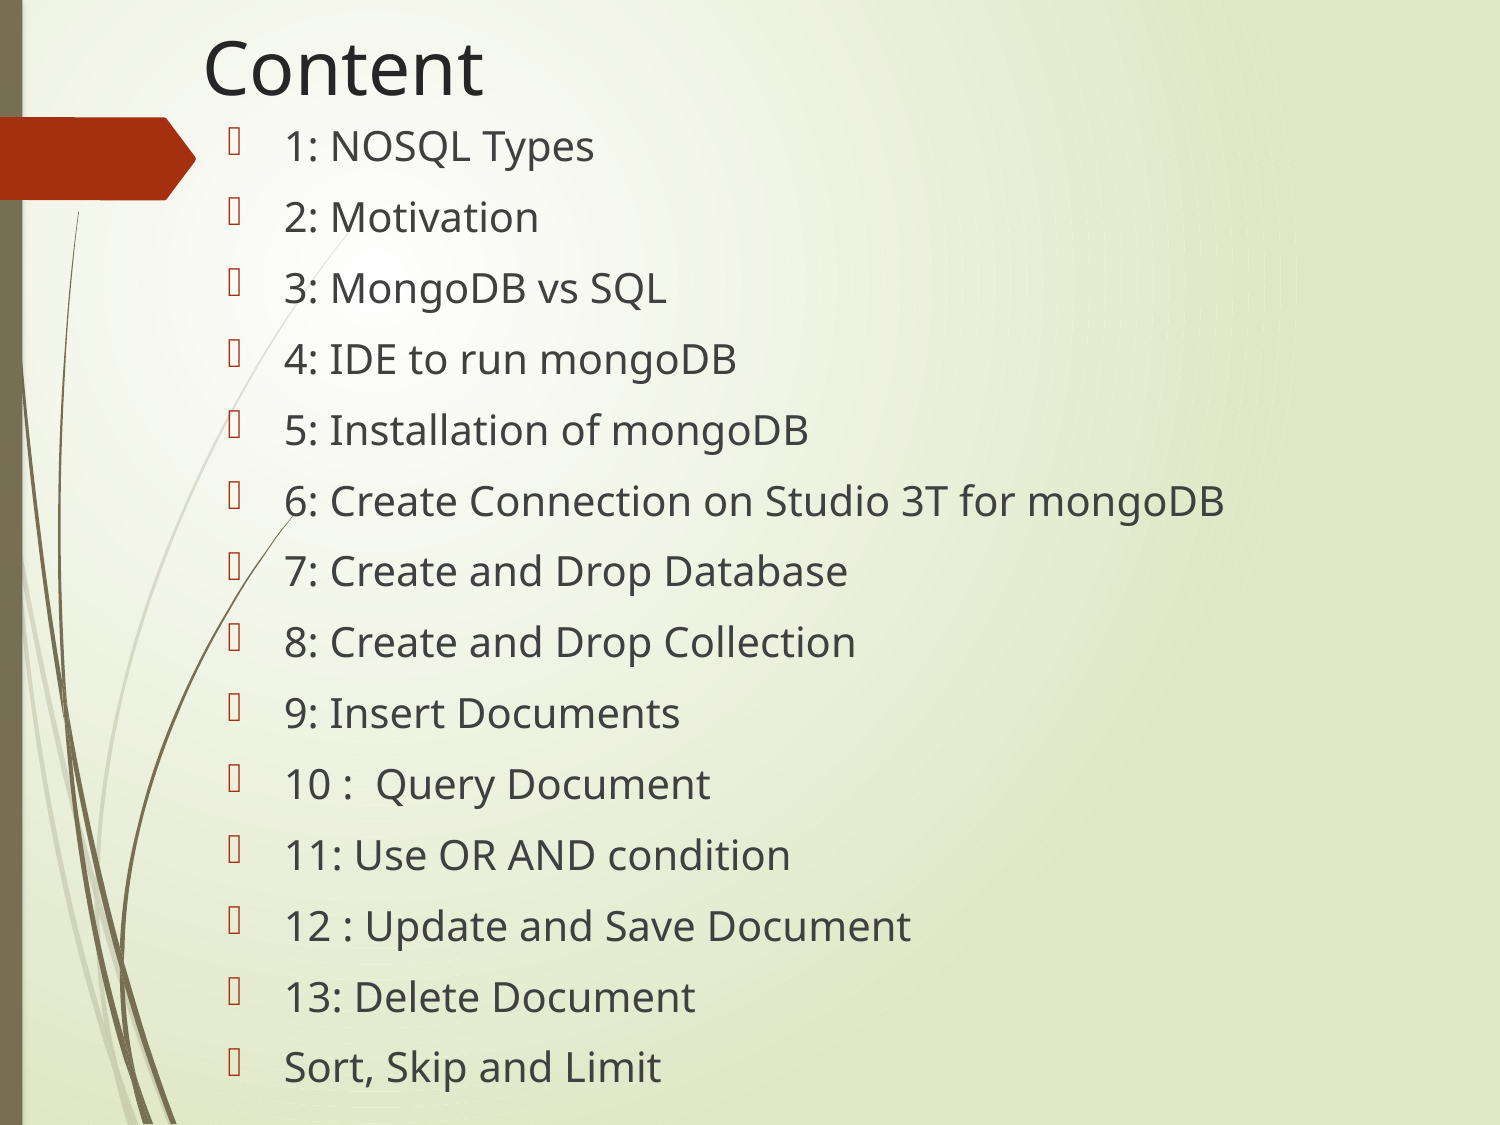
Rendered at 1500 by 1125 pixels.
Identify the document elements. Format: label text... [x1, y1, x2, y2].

list 1: NOSQL Types 2: Motivation 3: MongoDB vs SQL 4: IDE to run mongoDB 5: Installation of mongoDB 6: Create Connection on Studio 3T for mongoDB 7: Create and Drop Database 8: Create and Drop Collection 9: Insert Documents 10 : Query Document 11: Use OR AND condition 12 : Update and Save Document 13: Delete Document Sort, Skip and Limit [212, 112, 1310, 1125]
title Content [187, 12, 1285, 126]
